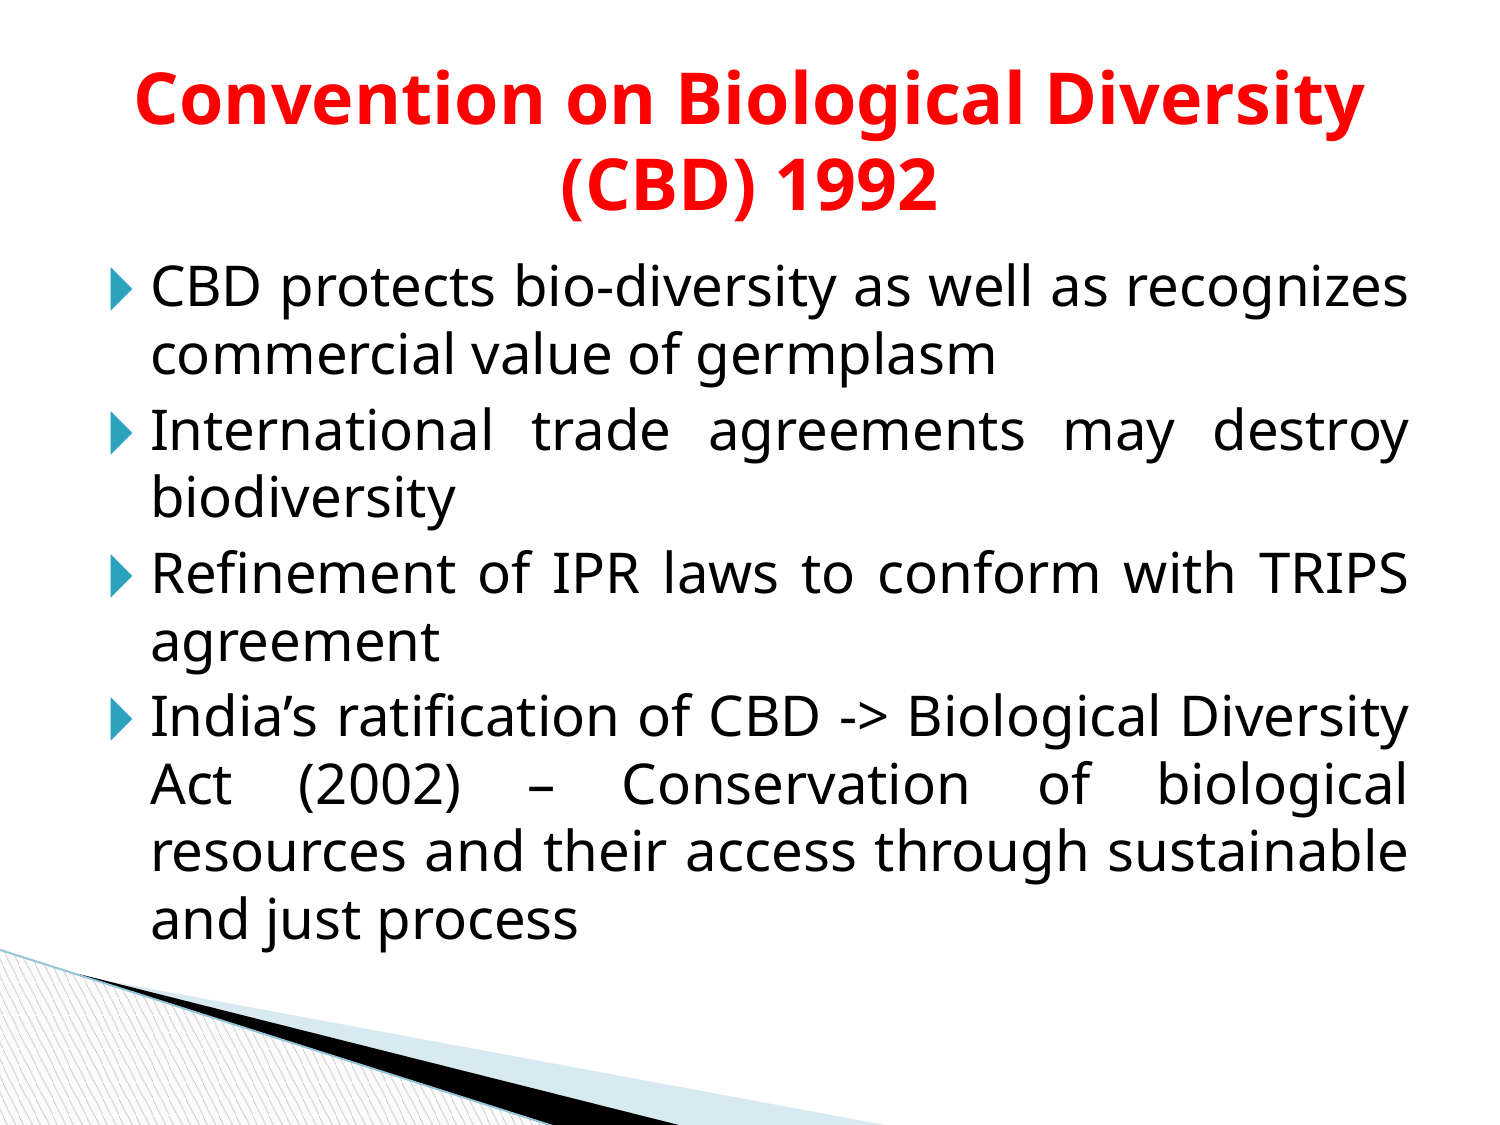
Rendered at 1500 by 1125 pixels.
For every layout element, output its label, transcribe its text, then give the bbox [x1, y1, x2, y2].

list CBD protects bio-diversity as well as recognizes commercial value of germplasm International trade agreements may destroy biodiversity Refinement of IPR laws to conform with TRIPS agreement India’s ratification of CBD -> Biological Diversity Act (2002) – Conservation of biological resources and their access through sustainable and just process [75, 243, 1425, 986]
title Convention on Biological Diversity (CBD) 1992 [75, 45, 1425, 233]
